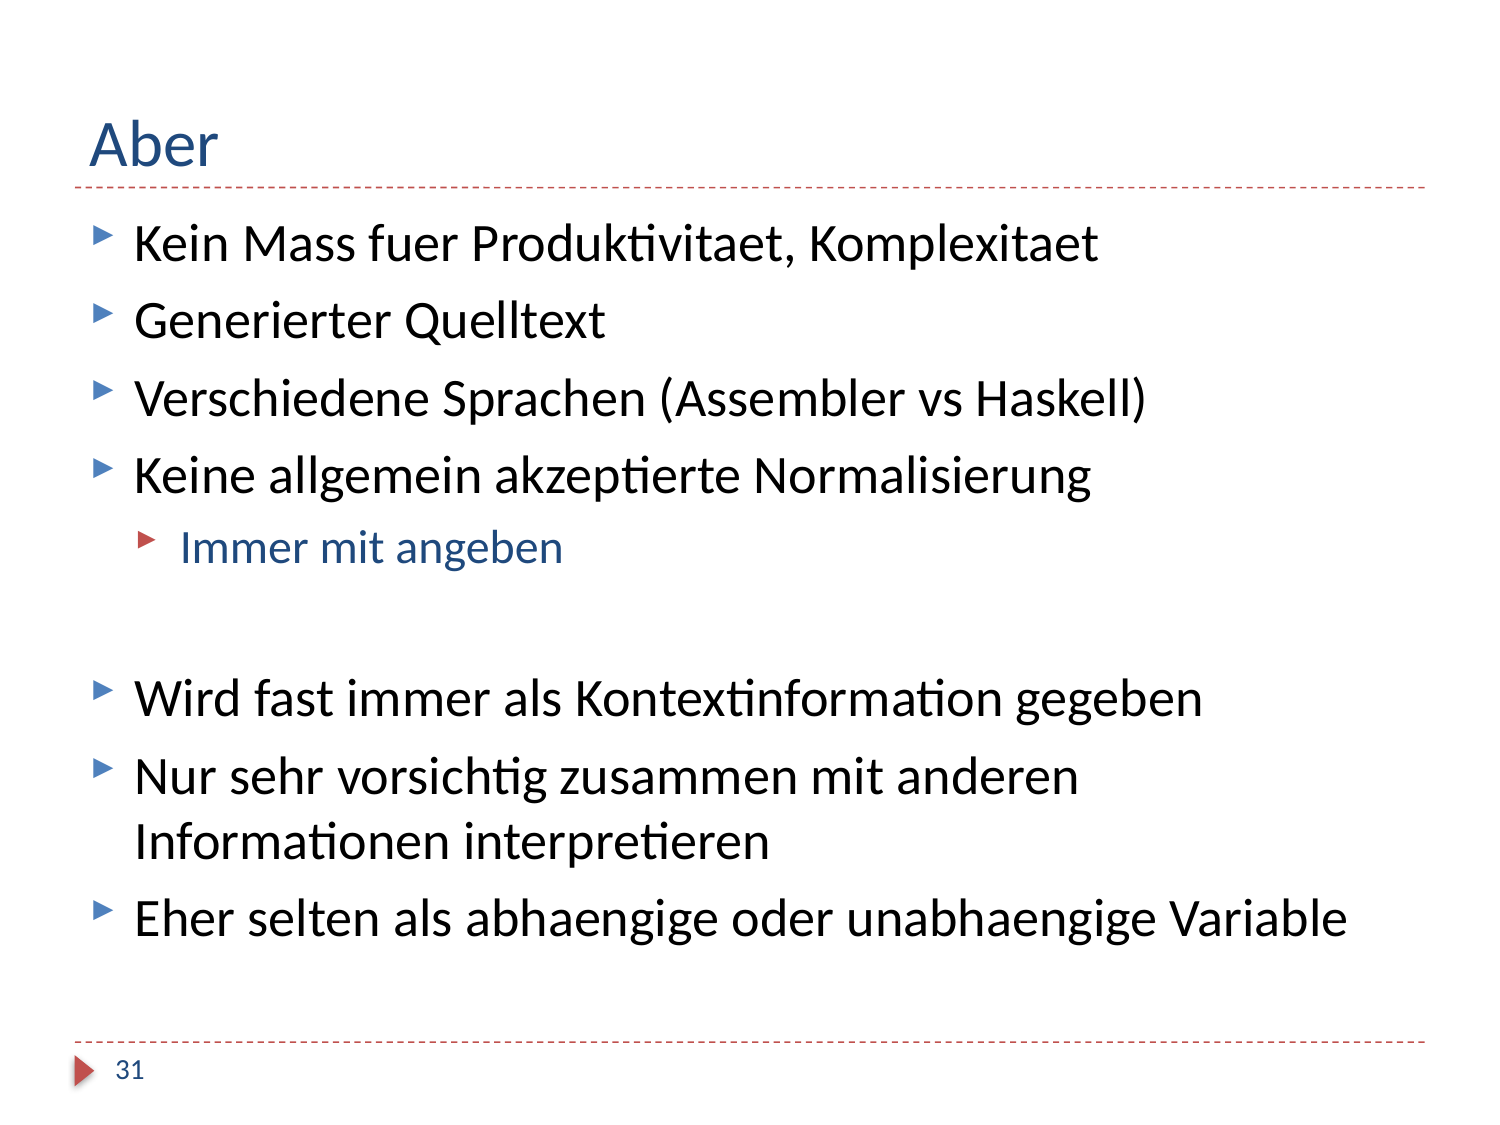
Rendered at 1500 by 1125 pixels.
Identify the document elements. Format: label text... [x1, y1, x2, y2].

slide_number 31 [100, 1042, 426, 1103]
list Kein Mass fuer Produktivitaet, Komplexitaet Generierter Quelltext Verschiedene Sprachen (Assembler vs Haskell) Keine allgemein akzeptierte Normalisierung Immer mit angeben Wird fast immer als Kontextinformation gegeben Nur sehr vorsichtig zusammen mit anderen Informationen interpretieren Eher selten als abhaengige oder unabhaengige Variable [75, 200, 1425, 1010]
title Aber [75, 24, 1425, 188]
